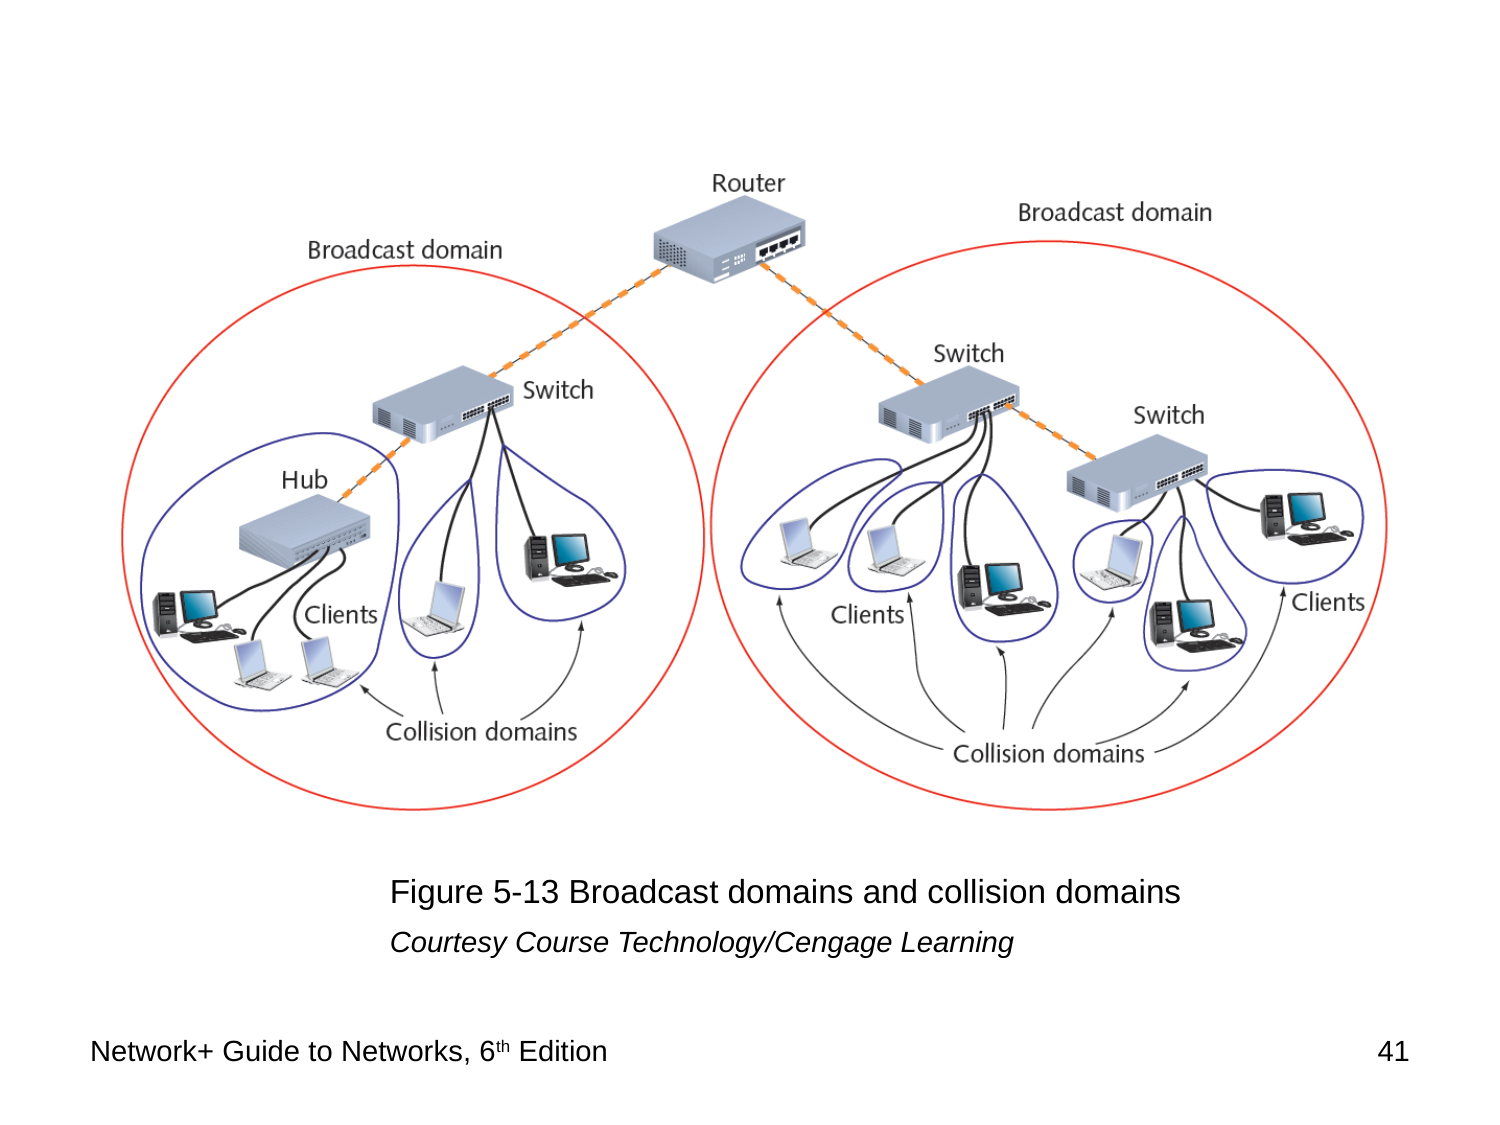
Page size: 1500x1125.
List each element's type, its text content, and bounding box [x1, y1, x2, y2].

text_box Courtesy Course Technology/Cengage Learning [374, 916, 1068, 966]
footer Network+ Guide to Networks, 6th Edition [74, 1024, 988, 1103]
picture [117, 127, 1400, 819]
slide_number 41 [1074, 1024, 1426, 1103]
text_box Figure 5-13 Broadcast domains and collision domains [375, 862, 1250, 918]
